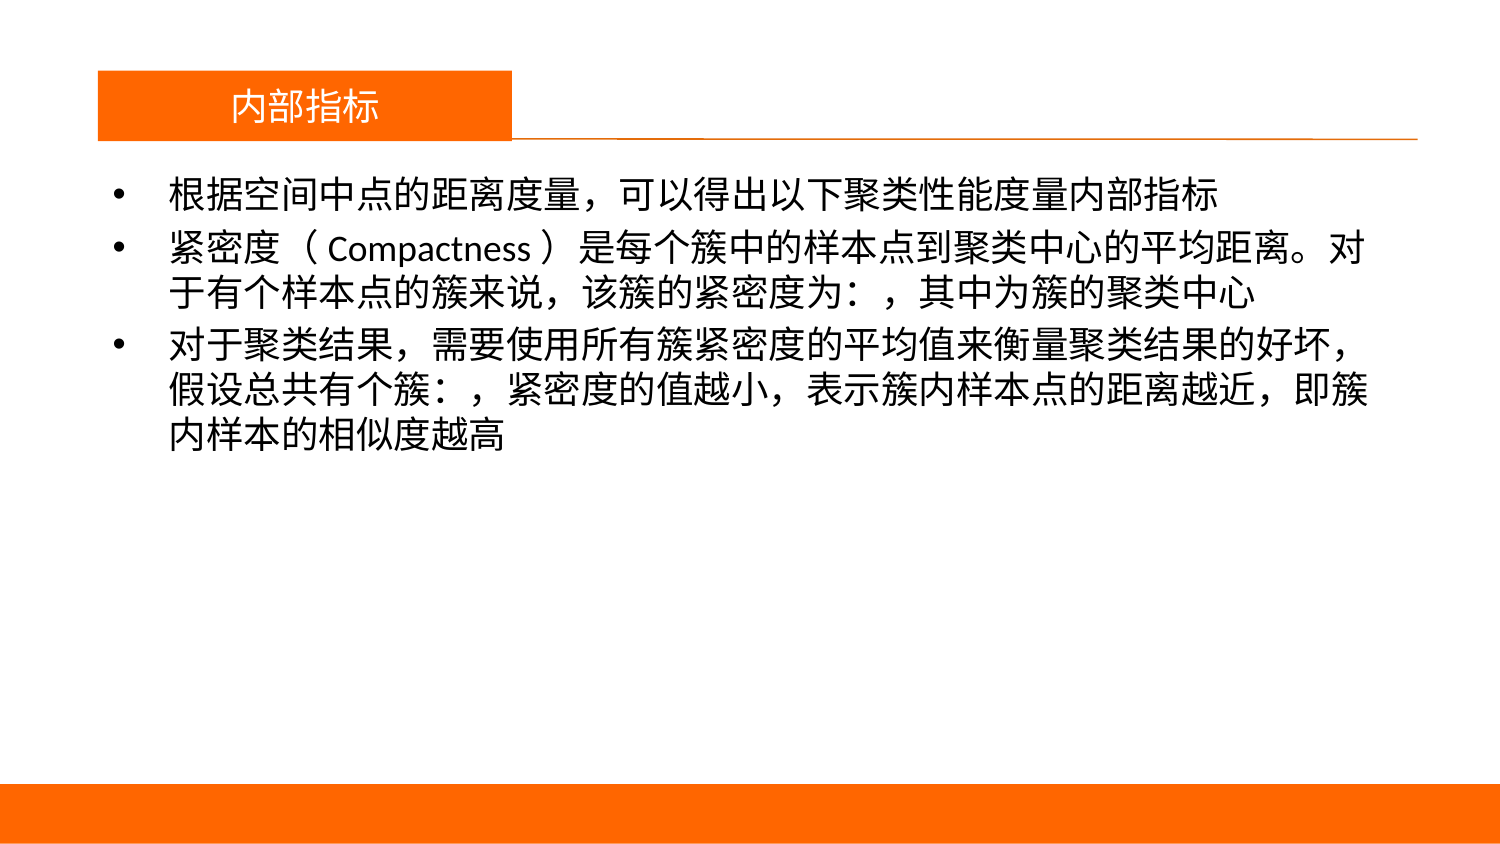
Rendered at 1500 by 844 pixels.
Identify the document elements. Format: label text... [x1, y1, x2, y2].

text_box [99, 70, 130, 147]
text_box [0, 782, 1500, 844]
text_box 内部指标 [96, 68, 514, 143]
